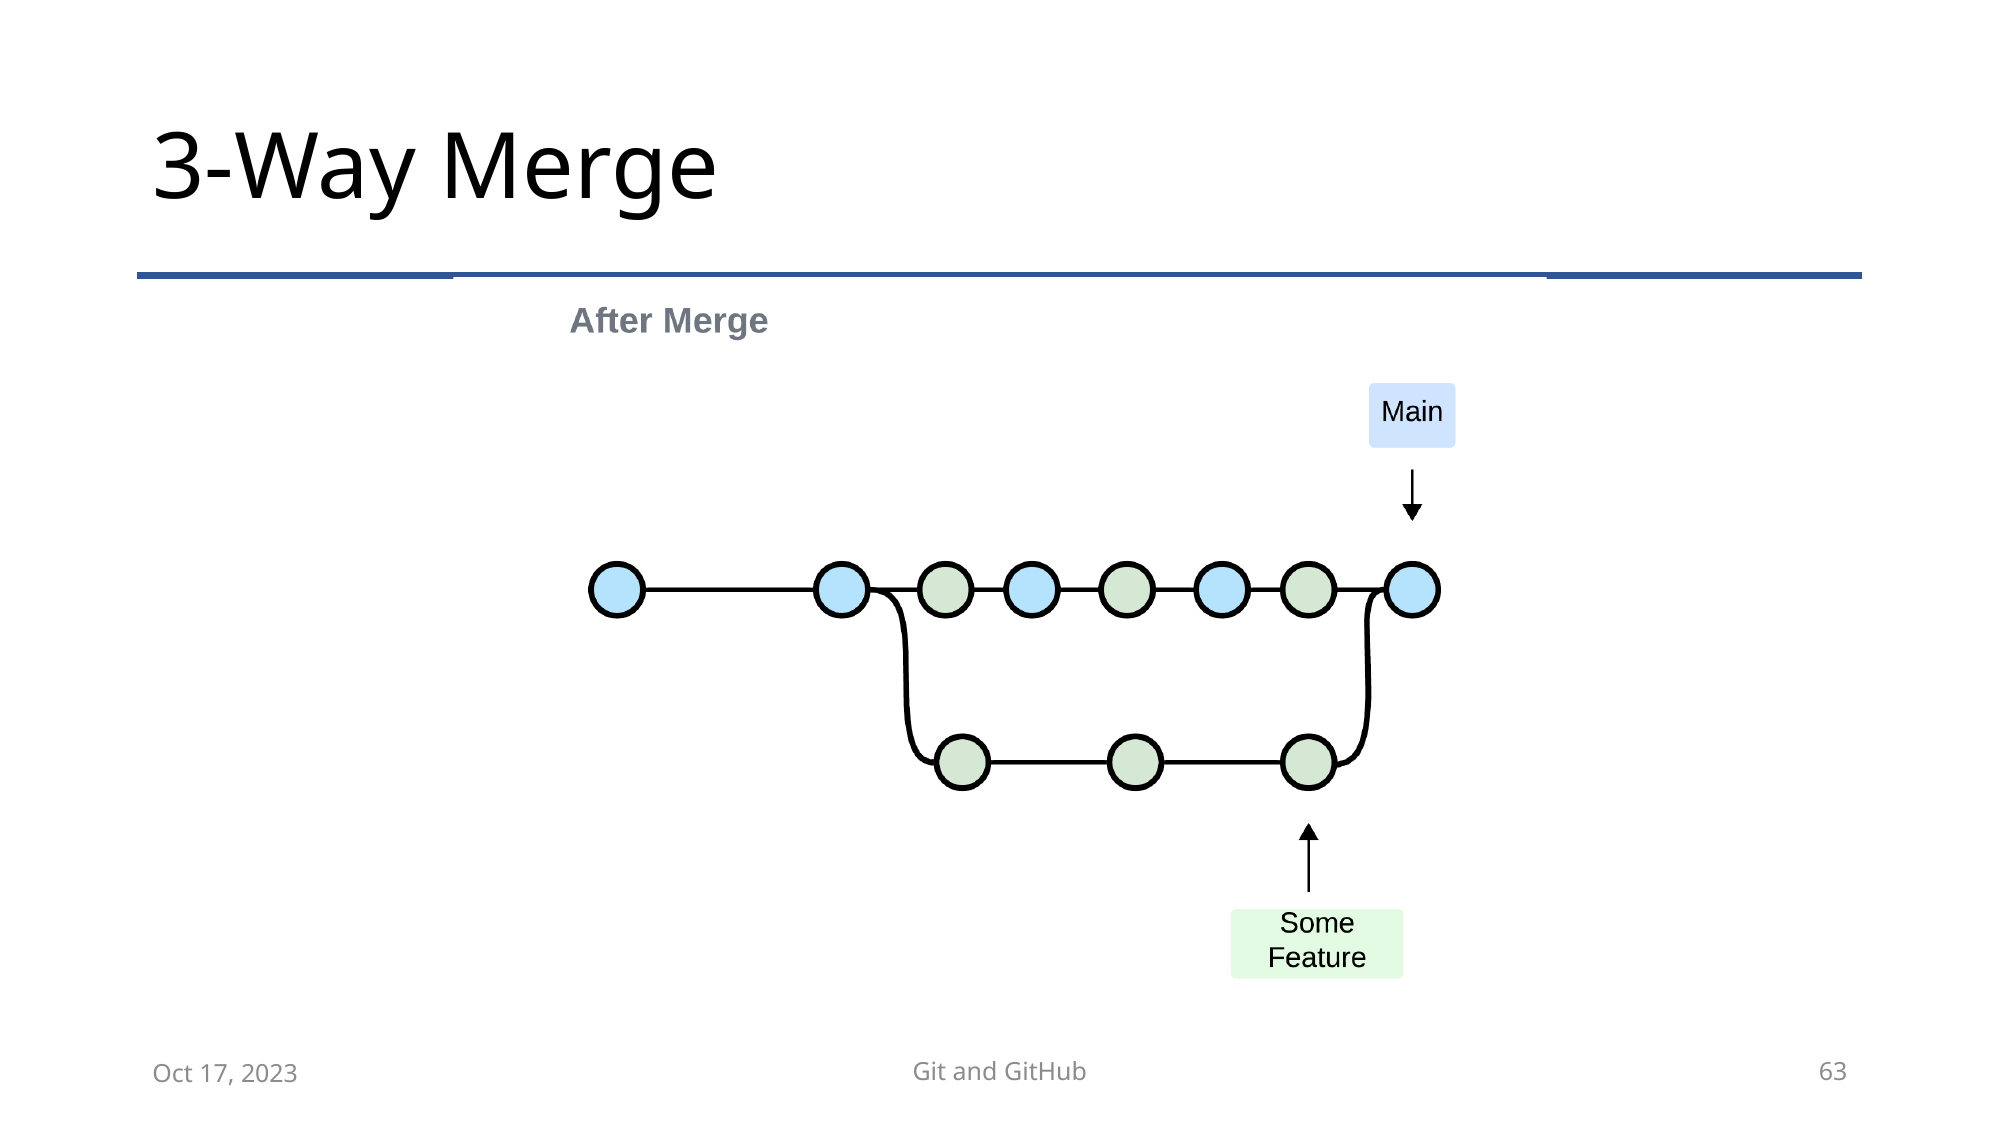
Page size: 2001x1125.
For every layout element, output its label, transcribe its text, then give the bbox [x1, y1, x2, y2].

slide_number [137, 1042, 588, 1103]
footer Git and GitHub [662, 1042, 1338, 1103]
title 3-Way Merge [137, 59, 1863, 278]
slide_number 63 [1412, 1042, 1863, 1103]
picture [453, 277, 1547, 1026]
